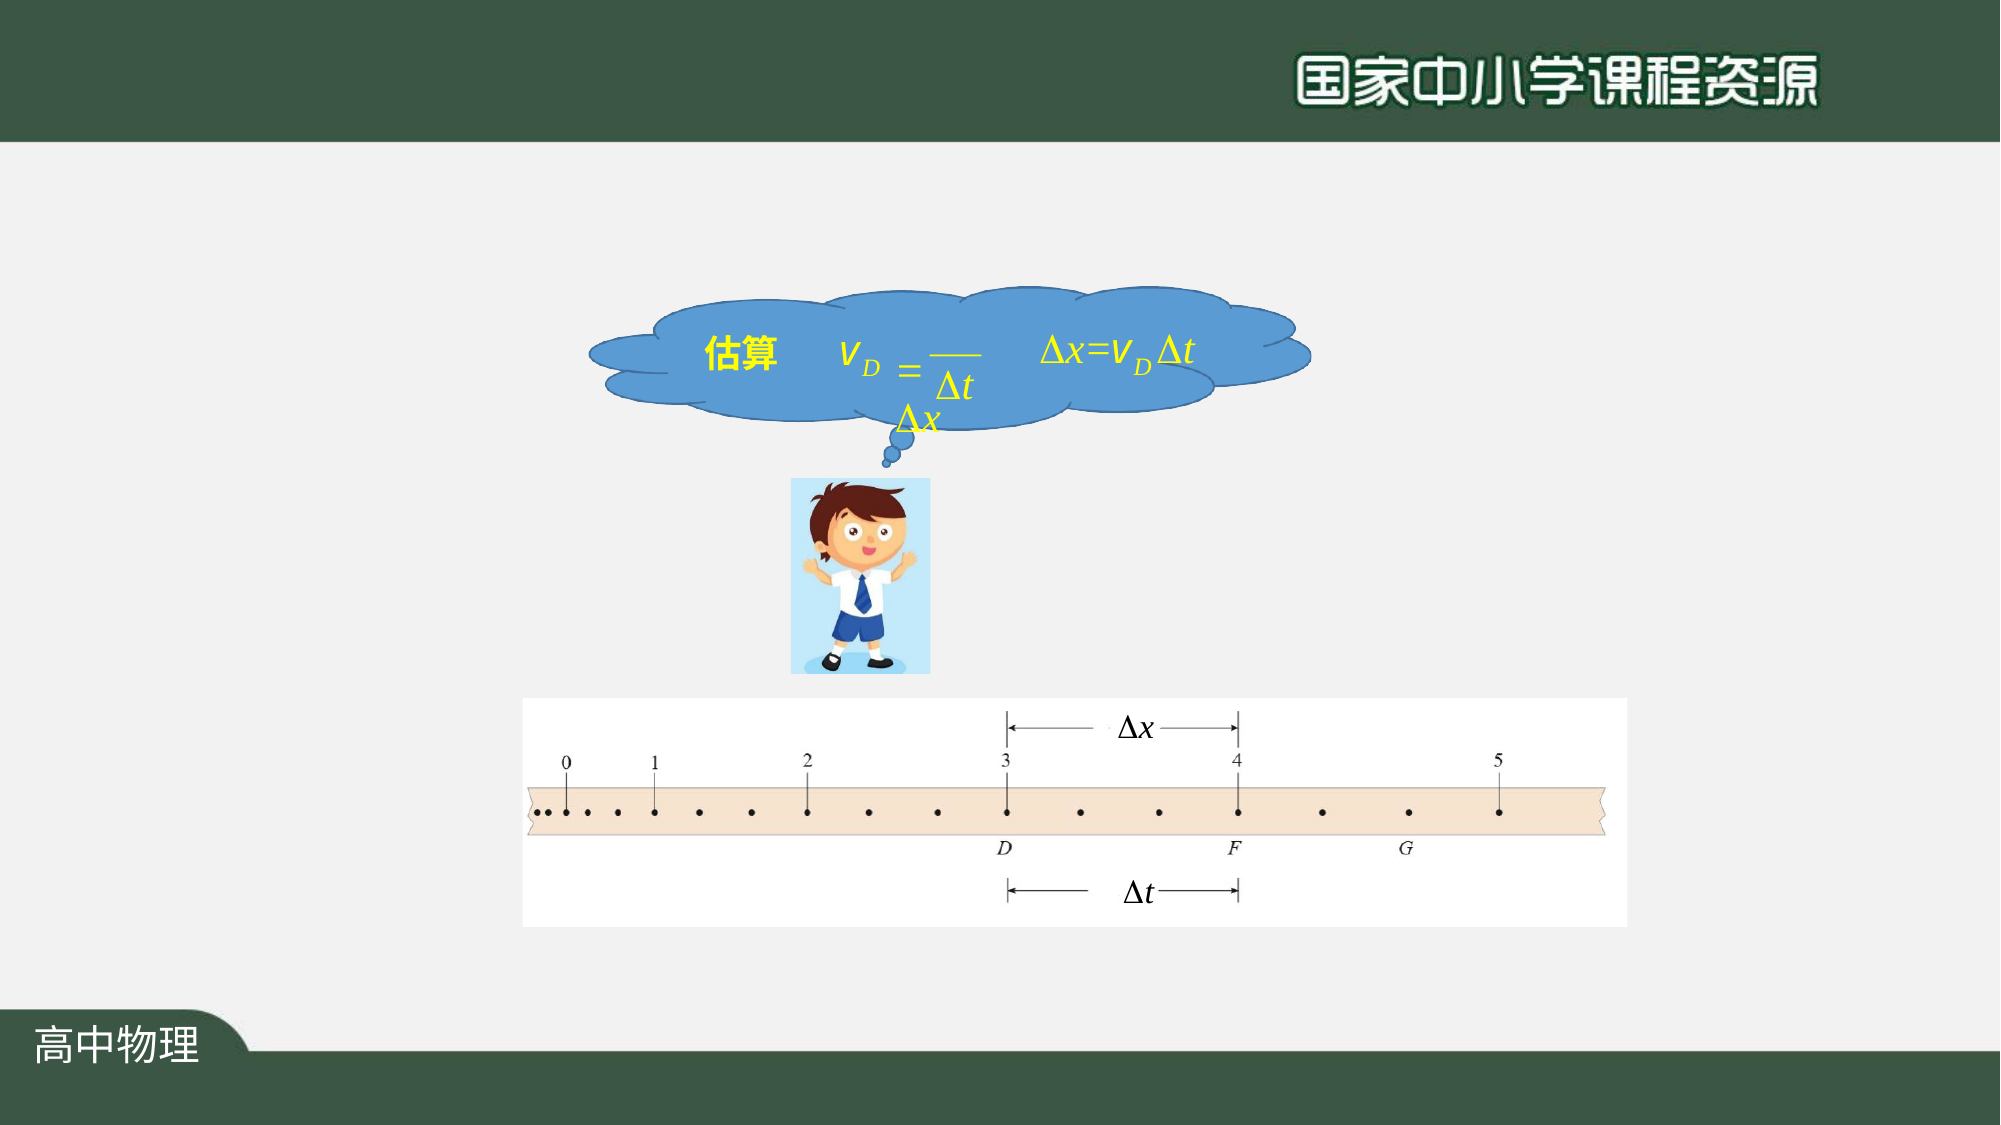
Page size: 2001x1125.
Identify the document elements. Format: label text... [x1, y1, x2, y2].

text_box t [1120, 865, 1157, 910]
text_box x [1115, 700, 1158, 745]
text_box t [933, 354, 976, 408]
text_box [790, 478, 931, 674]
picture [0, 0, 2000, 1125]
text_box [522, 698, 1628, 927]
text_box v [837, 320, 864, 375]
text_box D [860, 349, 883, 382]
title x=v t [1037, 318, 1195, 510]
footer 高中物理 [31, 1013, 202, 1125]
text_box 估算 [702, 327, 782, 375]
text_box  x [893, 293, 981, 441]
text_box [588, 286, 1312, 468]
